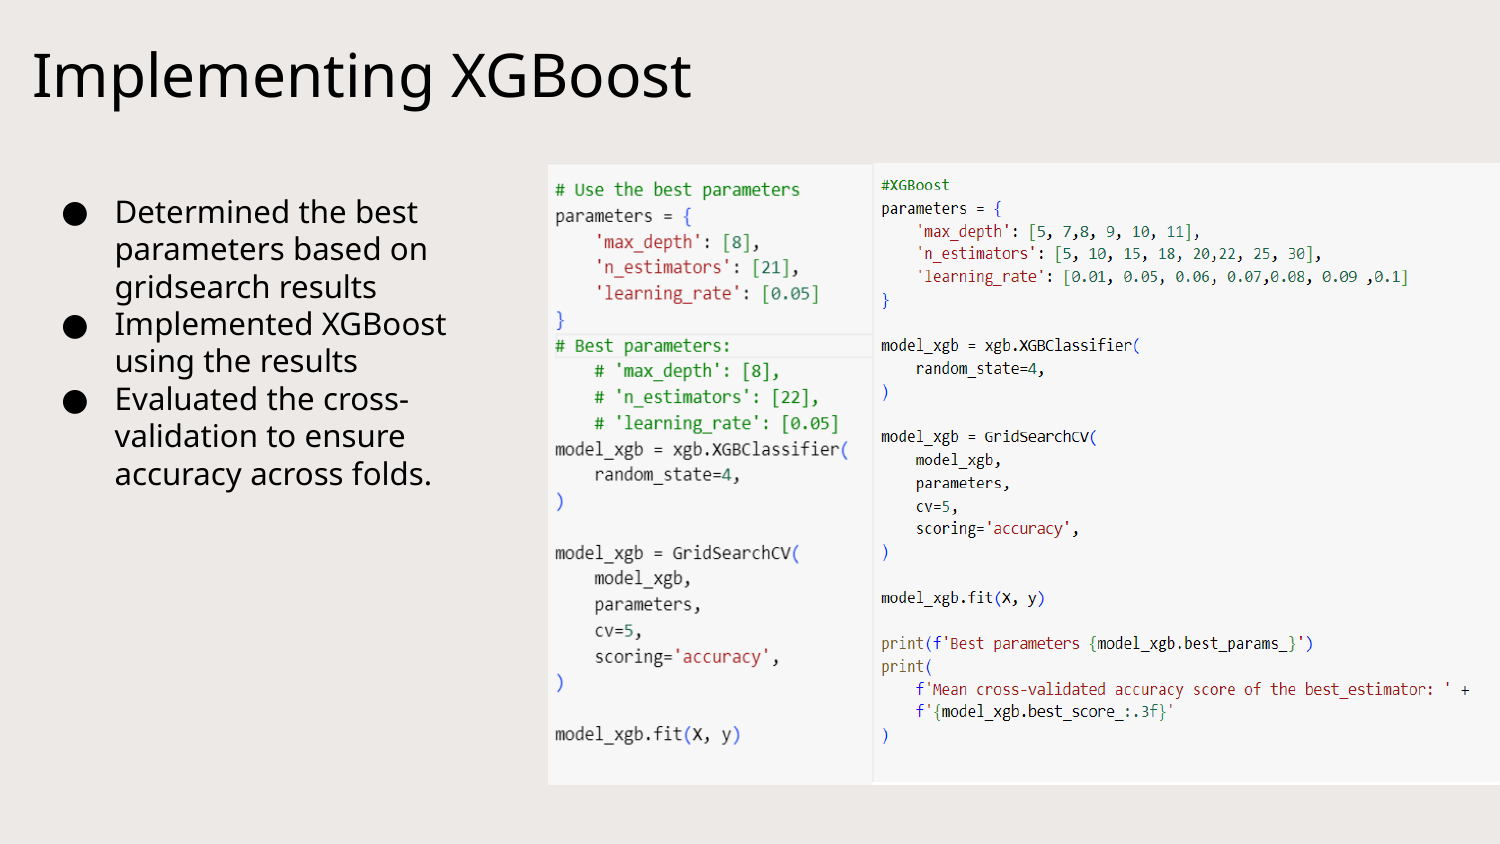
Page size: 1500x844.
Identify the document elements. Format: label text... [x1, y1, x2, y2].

picture [548, 162, 1500, 786]
text_box Determined the best parameters based on gridsearch results Implemented XGBoost using the results Evaluated the cross-validation to ensure accuracy across folds. [24, 176, 520, 744]
text_box Implementing XGBoost [17, 22, 1492, 123]
